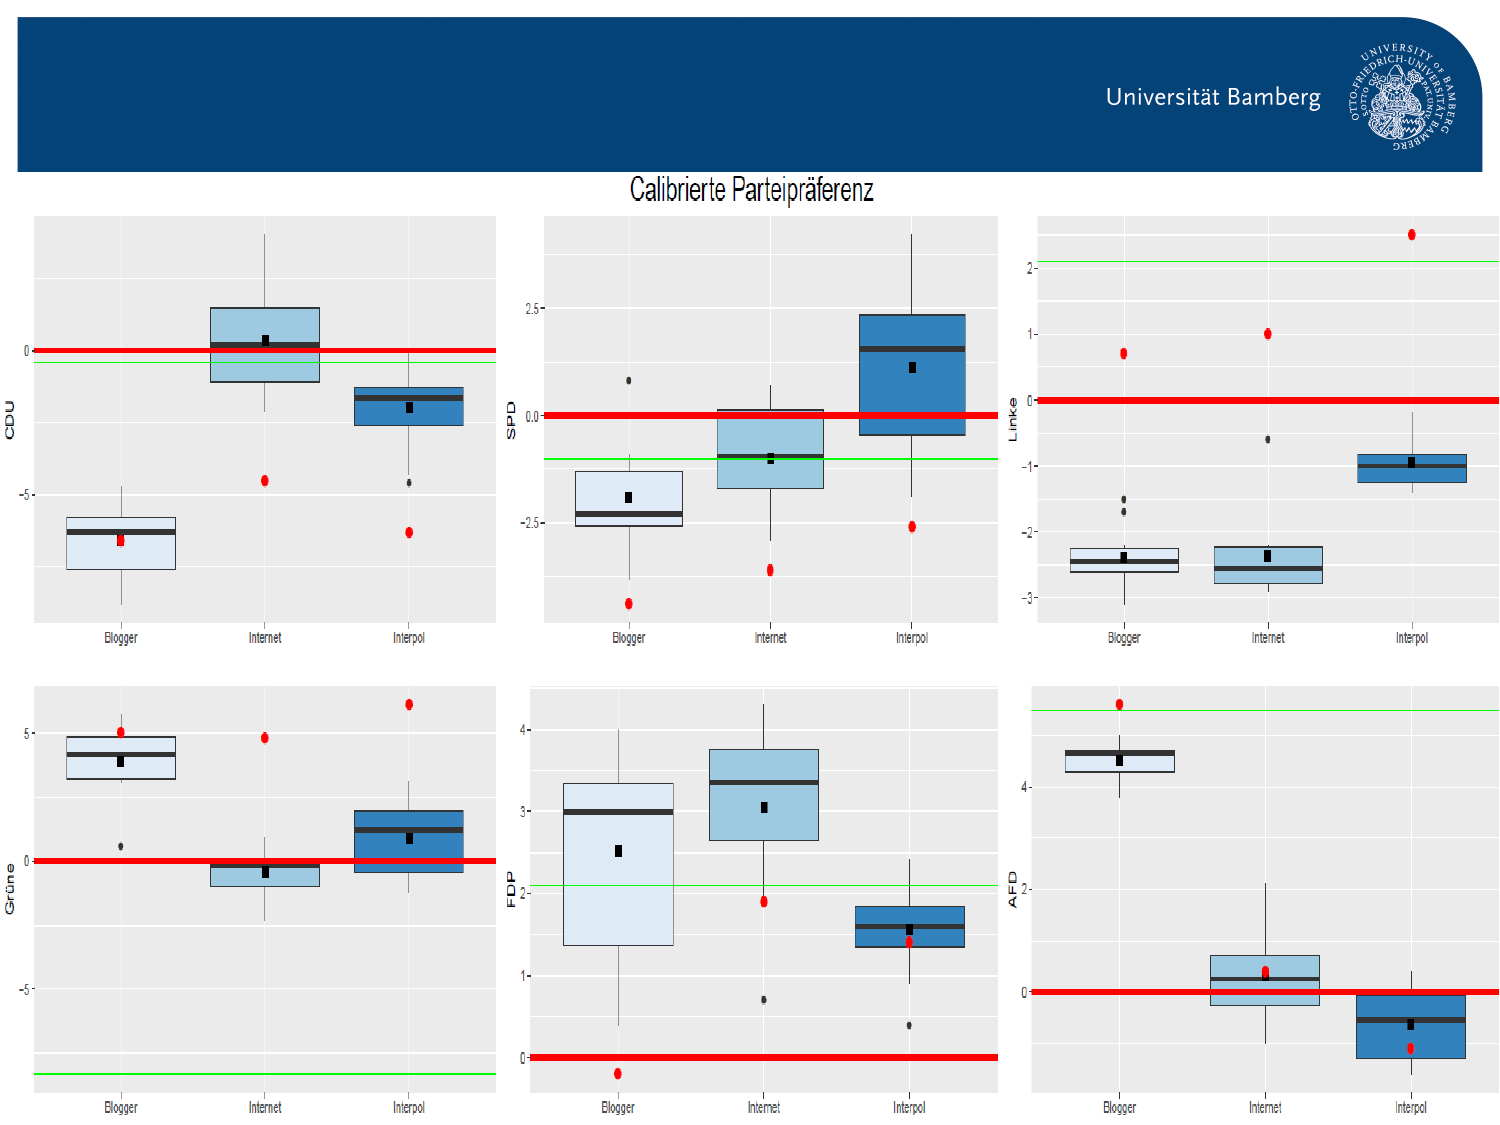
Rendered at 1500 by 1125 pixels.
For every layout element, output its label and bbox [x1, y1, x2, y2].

text_box [0, 172, 1500, 1125]
picture [0, 0, 1500, 172]
